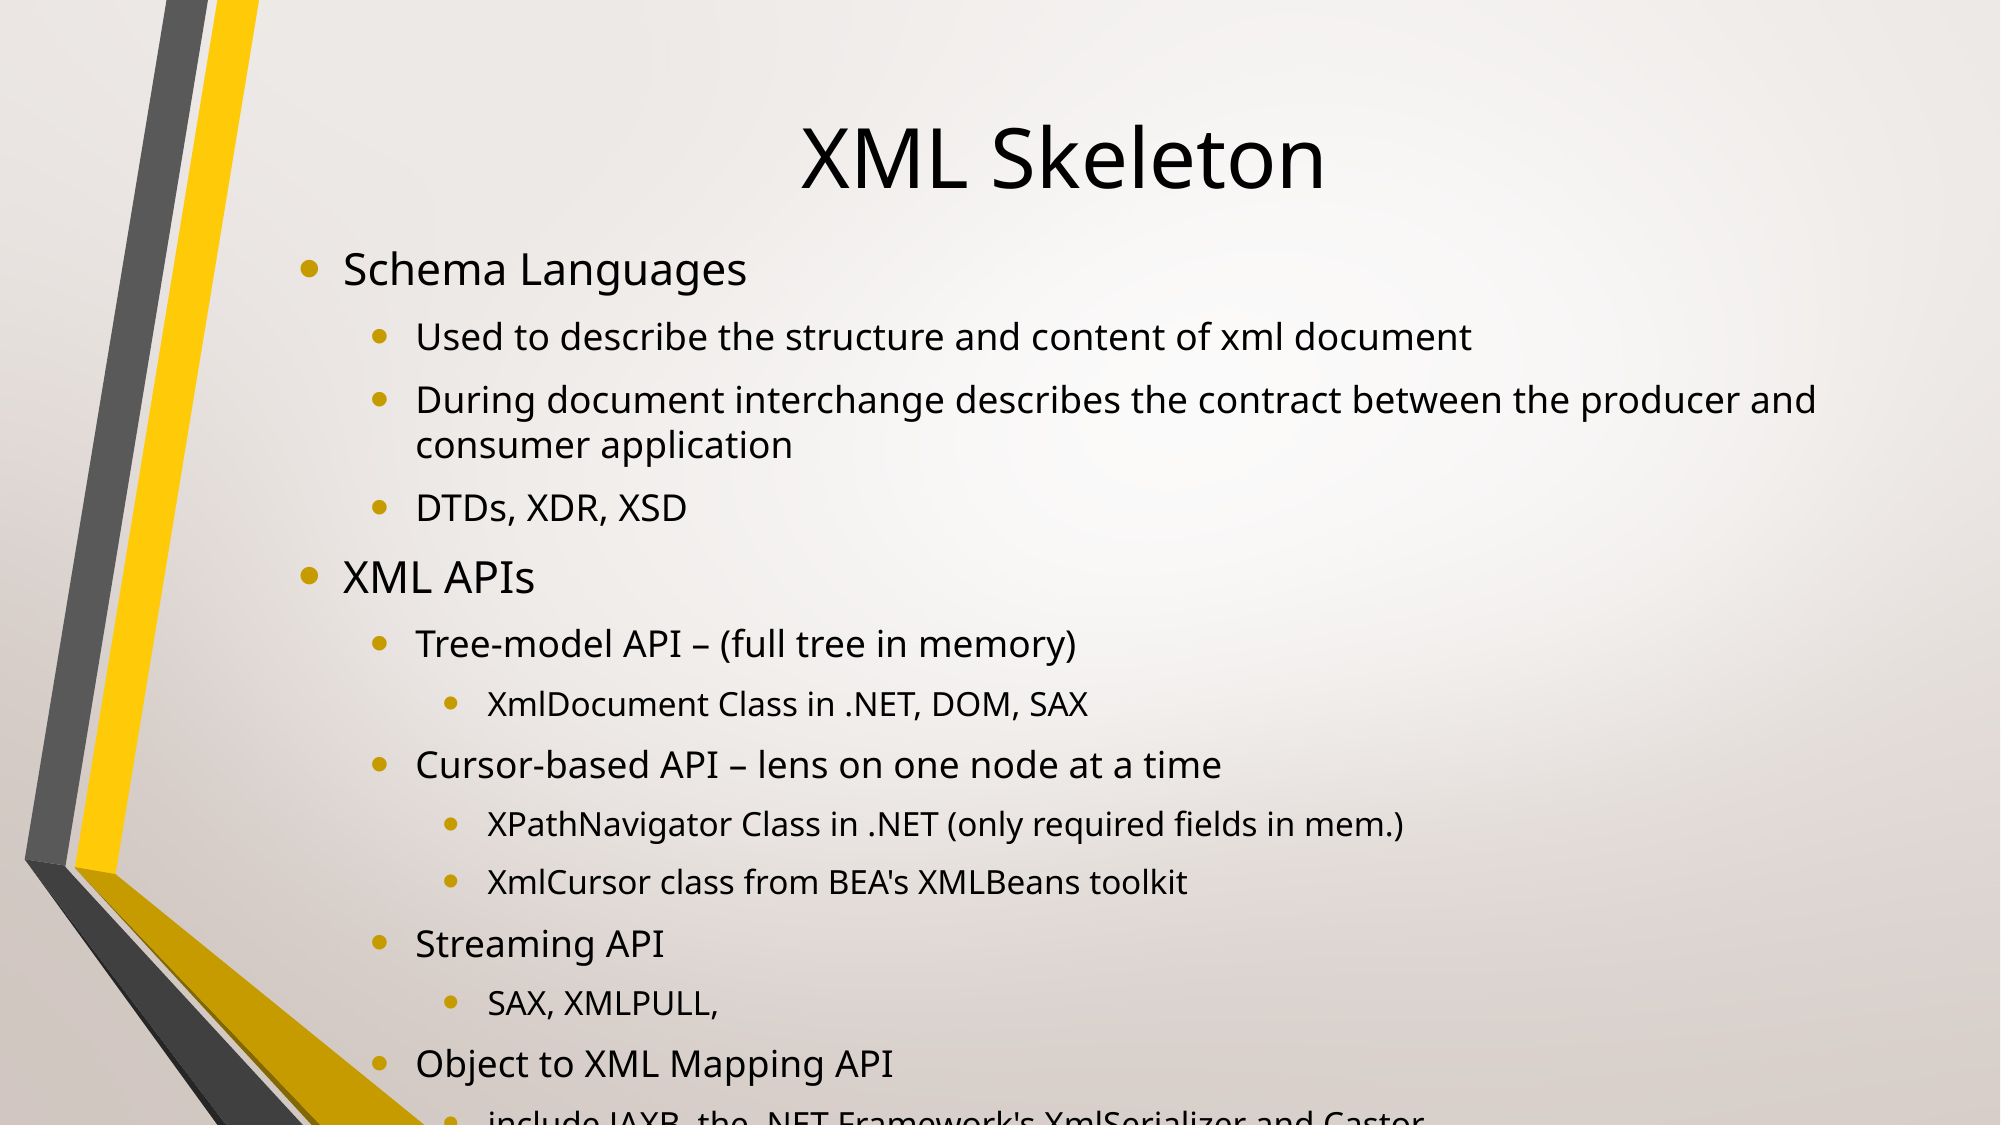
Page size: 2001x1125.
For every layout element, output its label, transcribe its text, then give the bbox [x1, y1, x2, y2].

list Schema Languages Used to describe the structure and content of xml document During document interchange describes the contract between the producer and consumer application DTDs, XDR, XSD XML APIs Tree-model API – (full tree in memory) XmlDocument Class in .NET, DOM, SAX Cursor-based API – lens on one node at a time XPathNavigator Class in .NET (only required fields in mem.) XmlCursor class from BEA's XMLBeans toolkit Streaming API SAX, XMLPULL, Object to XML Mapping API include JAXB, the .NET Framework's XmlSerializer and Castor. [283, 239, 1934, 1125]
title XML Skeleton [243, 11, 1887, 299]
